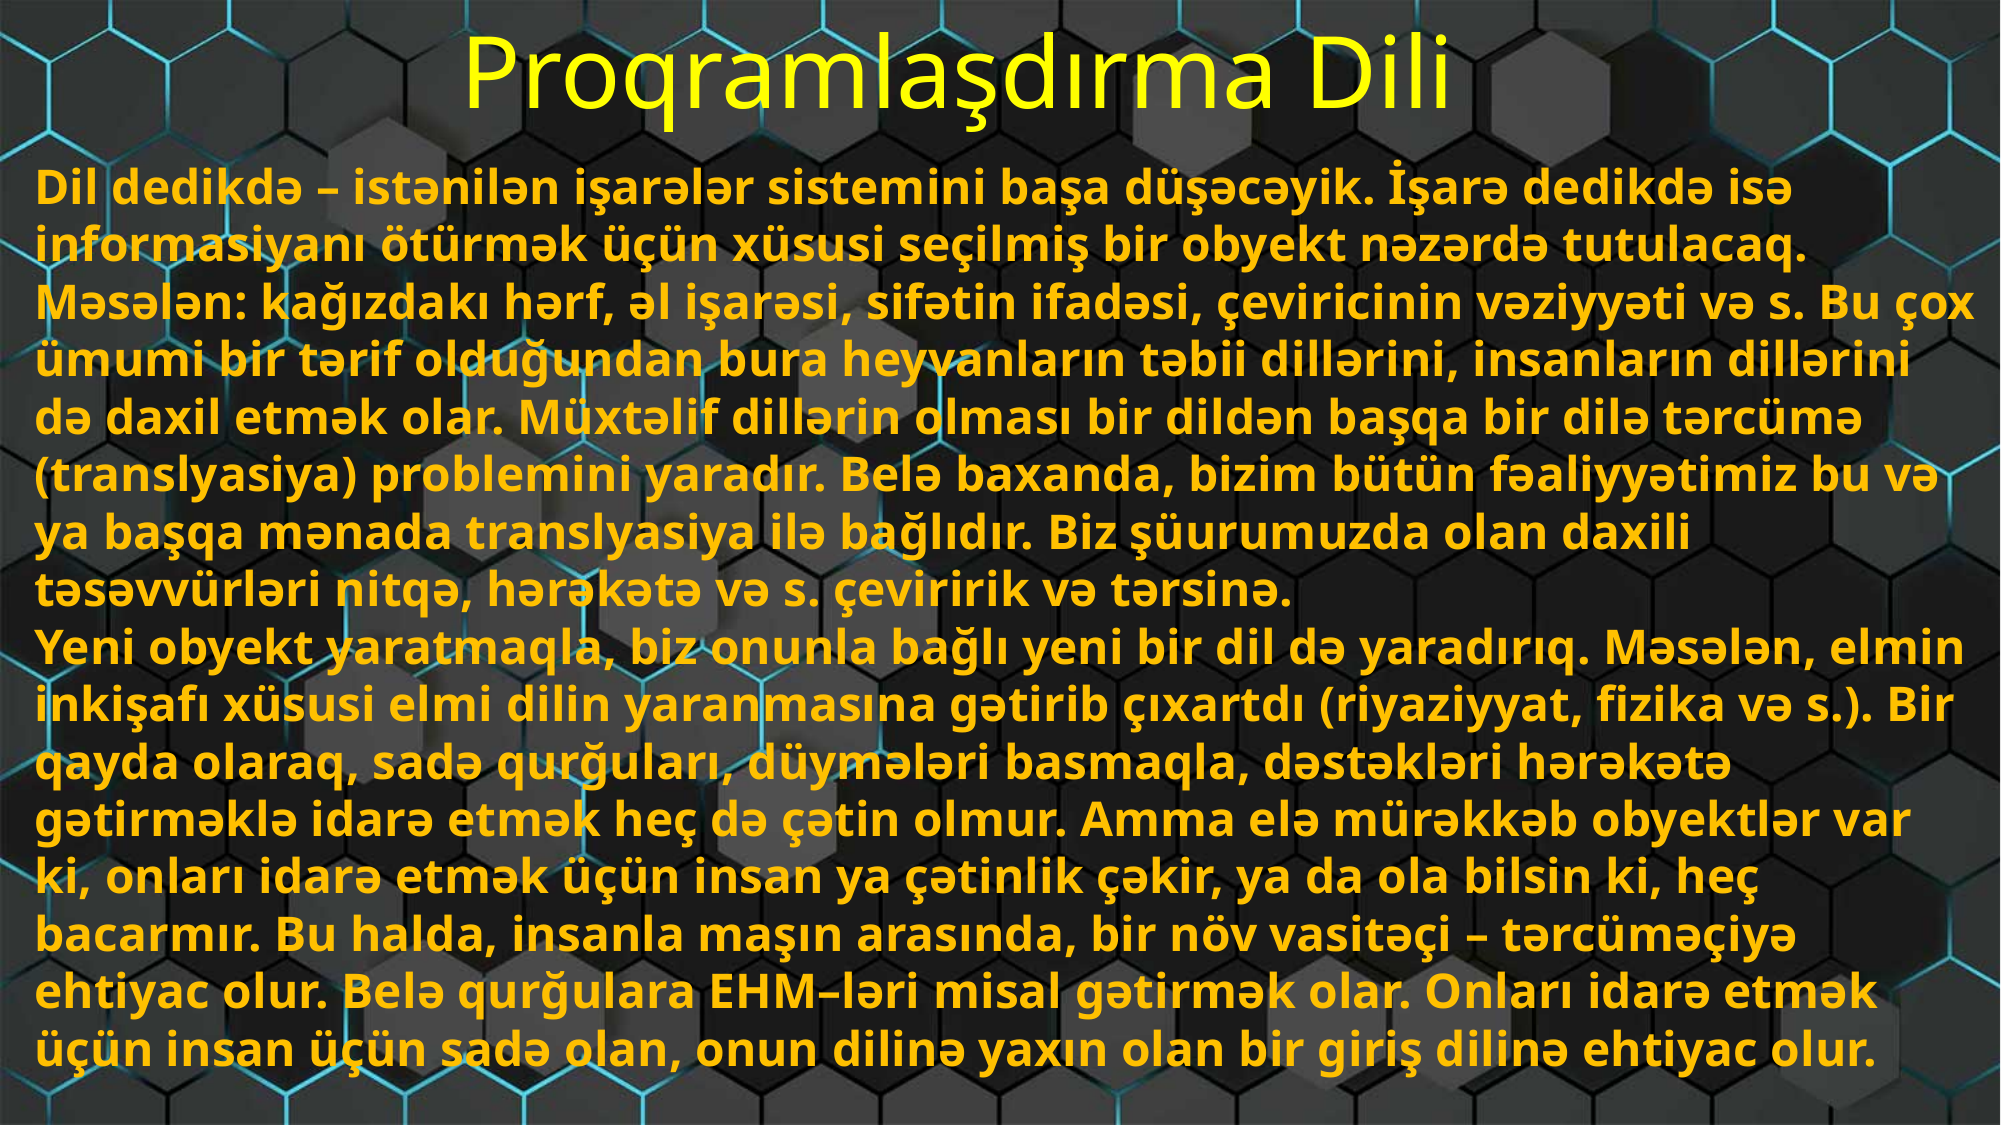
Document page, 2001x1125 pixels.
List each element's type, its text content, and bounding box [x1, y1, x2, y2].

text_box Proqramlaşdırma Dili [446, 0, 1698, 136]
picture [0, 0, 2001, 1125]
text_box Dil dedikdə – istənilən işarələr sistemini başa düşəcəyik. İşarə dedikdə isə informasiyanı ötürmək üçün xüsusi seçilmiş bir obyekt nəzərdə tutulacaq. Məsələn: kağızdakı hərf, əl işarəsi, sifətin ifadəsi, çeviricinin vəziyyəti və s. Bu çox ümumi bir tərif olduğundan bura heyvanların təbii dillərini, insanların dillərini də daxil etmək olar. Müxtəlif dillərin olması bir dildən başqa bir dilə tərcümə (translyasiya) problemini yaradır. Belə baxanda, bizim bütün fəaliyyətimiz bu və ya başqa mənada translyasiya ilə bağlıdır. Biz şüurumuzda olan daxili təsəvvürləri nitqə, hərəkətə və s. çeviririk və tərsinə. Yeni obyekt yaratmaqla, biz onunla bağlı yeni bir dil də yaradırıq. Məsələn, elmin inkişafı xüsusi elmi dilin yaranmasına gətirib çıxartdı (riyaziyyat, fizika və s.). Bir qayda olaraq, sadə qurğuları, düymələri basmaqla, dəstəkləri hərəkətə gətirməklə idarə etmək heç də çətin olmur. Amma elə mürəkkəb obyektlər var ki, onları idarə etmək üçün insan ya çətinlik çəkir, ya da ola bilsin ki, heç bacarmır. Bu halda, insanla maşın arasında, bir növ vasitəçi – tərcüməçiyə ehtiyac olur. Belə qurğulara EHM–ləri misal gətirmək olar. Onları idarə etmək üçün insan üçün sadə olan, onun dilinə yaxın olan bir giriş dilinə ehtiyac olur. [19, 149, 2000, 1084]
